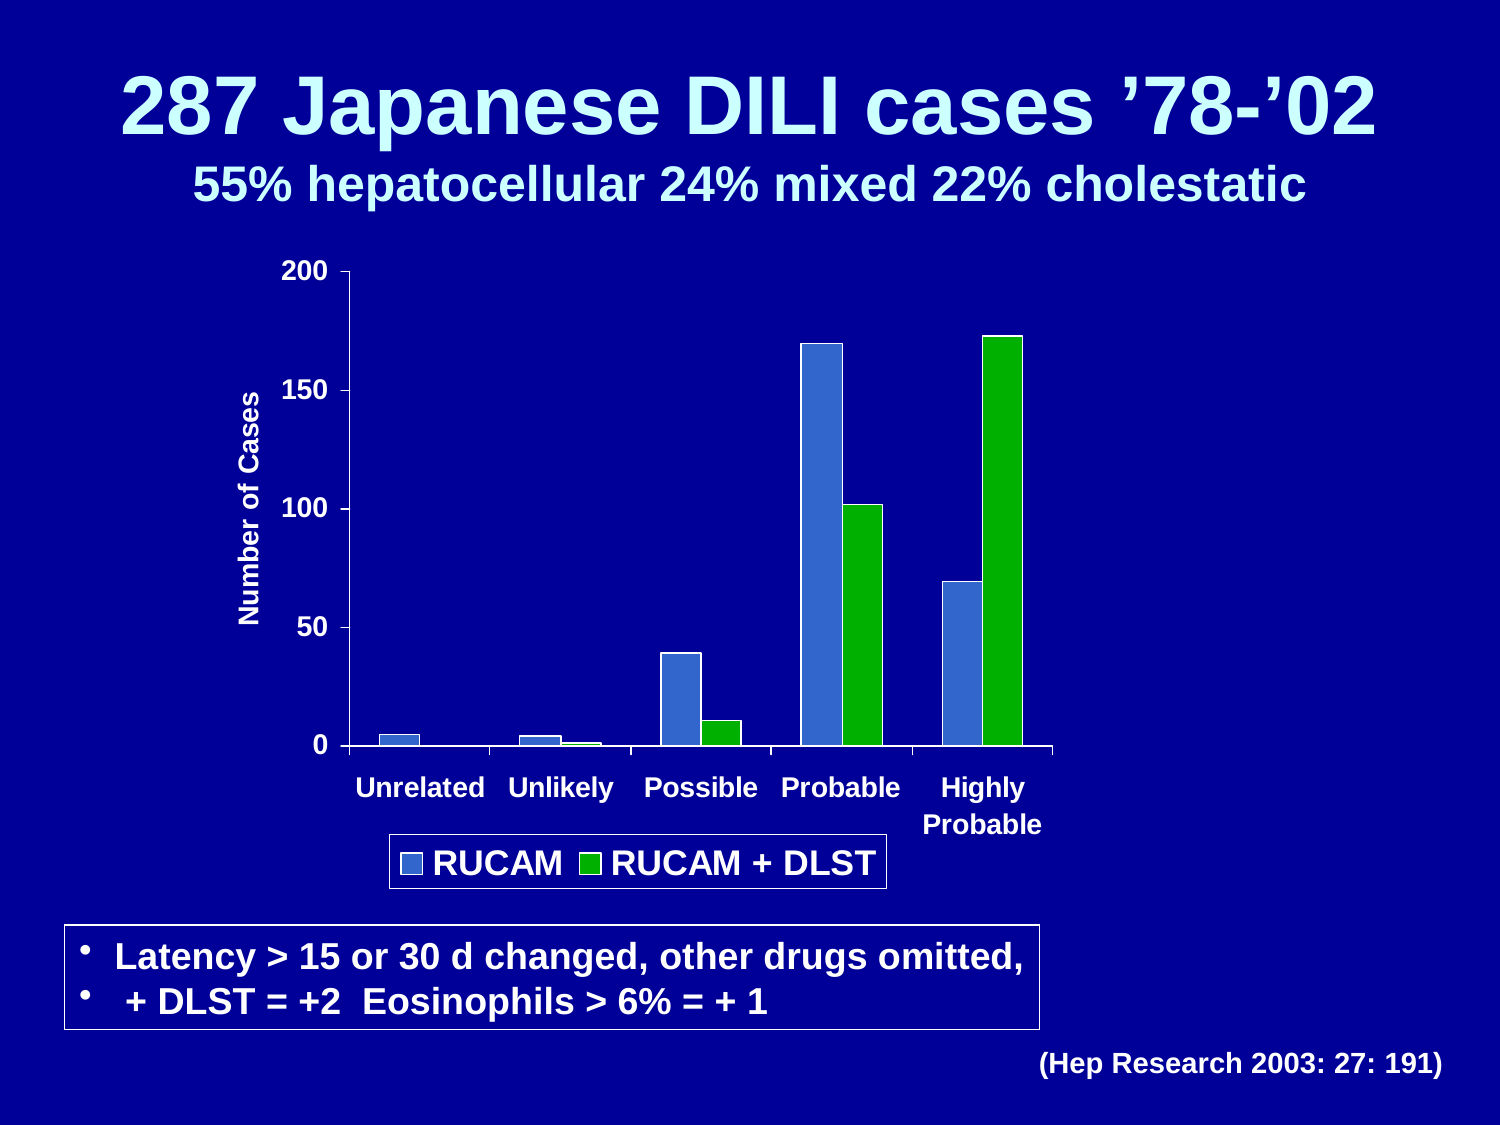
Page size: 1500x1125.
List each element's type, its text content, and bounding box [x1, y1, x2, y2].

title 287 Japanese DILI cases ’78-’02 55% hepatocellular 24% mixed 22% cholestatic [75, 37, 1425, 225]
text_box (Hep Research 2003: 27: 191) [1023, 1037, 1459, 1088]
text_box Latency > 15 or 30 d changed, other drugs omitted, + DLST = +2 Eosinophils > 6% = + 1 [64, 924, 1040, 1030]
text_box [112, 237, 1428, 931]
